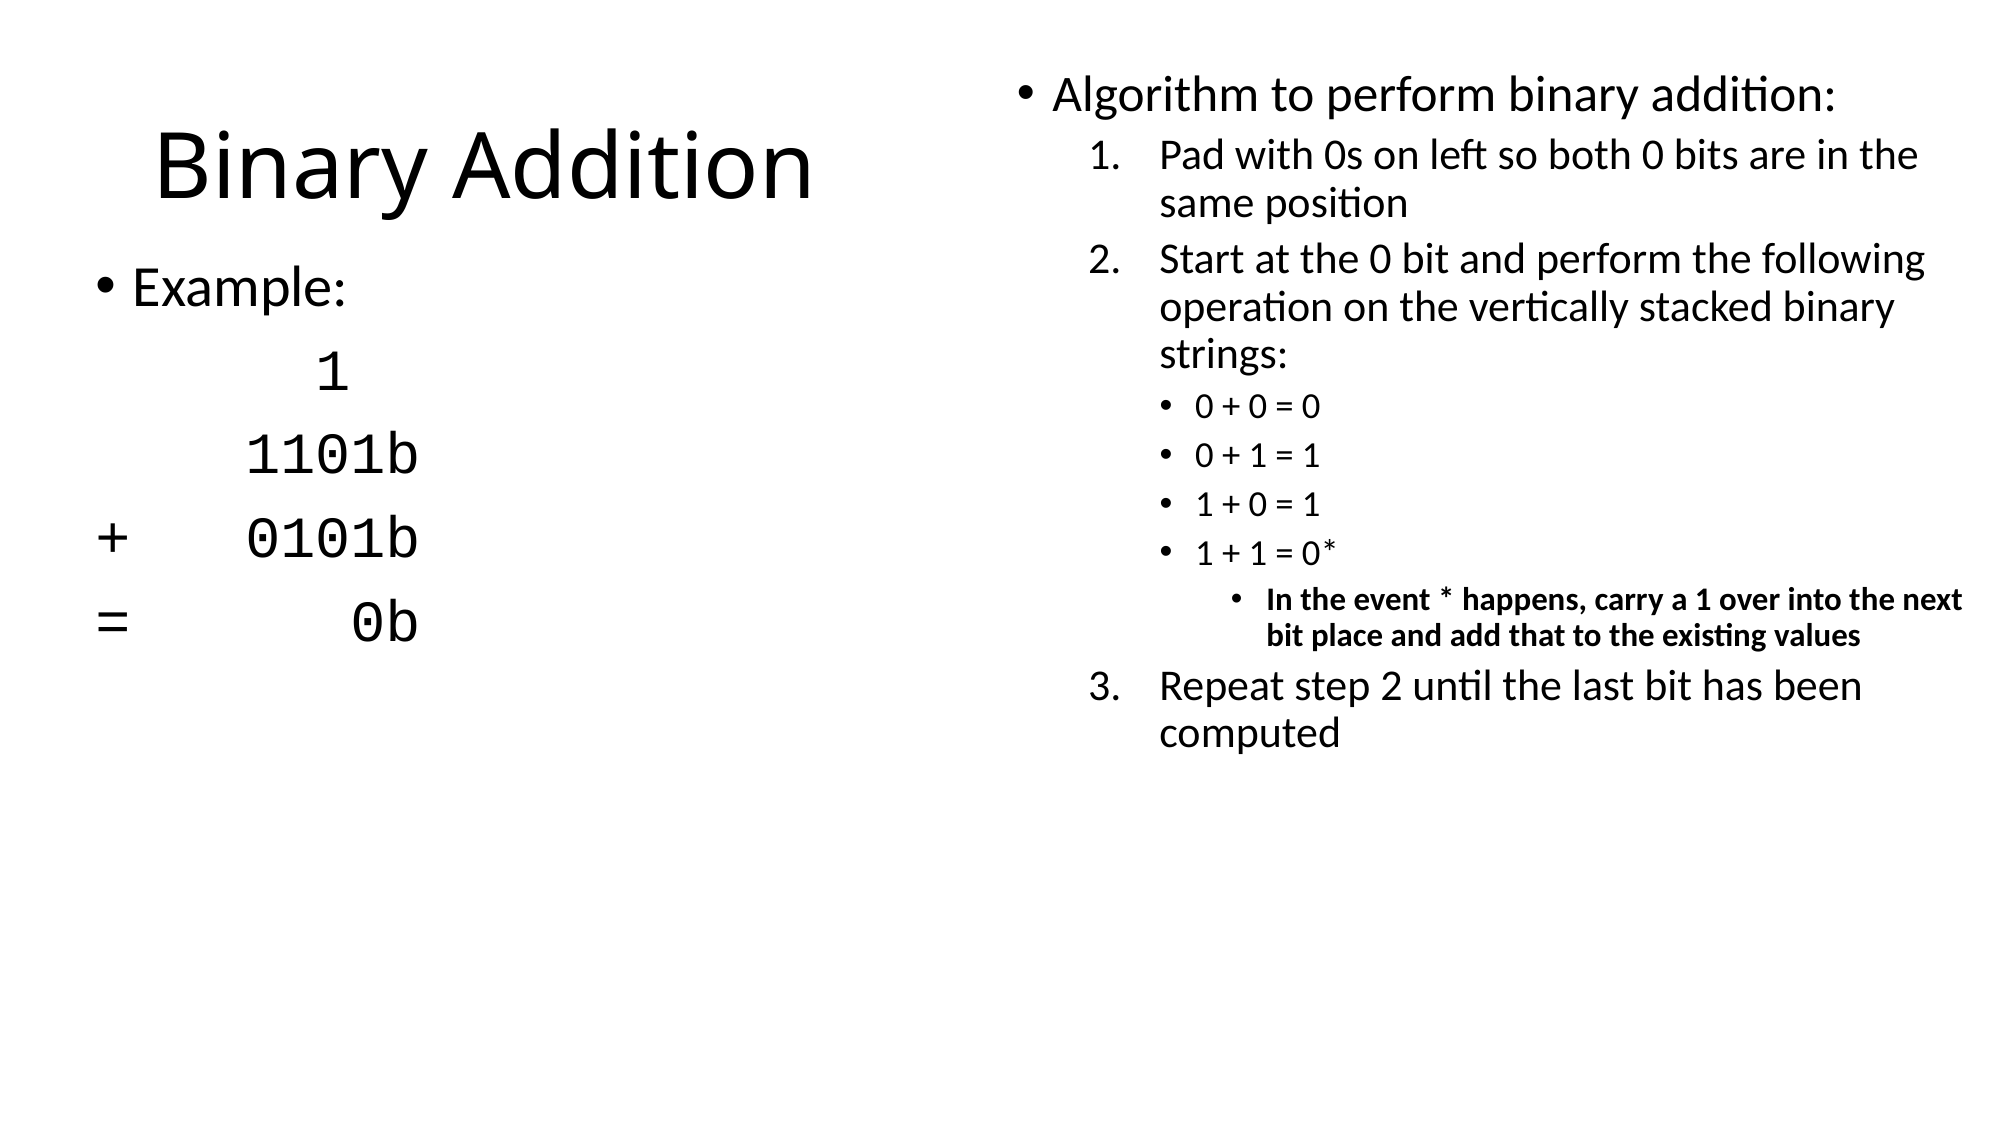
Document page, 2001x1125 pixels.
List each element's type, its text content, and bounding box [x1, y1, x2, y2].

title Binary Addition [137, 59, 1001, 248]
text_box Example: 1 1101b + 0101b = 0b [80, 248, 1059, 963]
list Algorithm to perform binary addition: Pad with 0s on left so both 0 bits are in the same position Start at the 0 bit and perform the following operation on the vertically stacked binary strings: 0 + 0 = 0 0 + 1 = 1 1 + 0 = 1 1 + 1 = 0* In the event * happens, carry a 1 over into the next bit place and add that to the existing values Repeat step 2 until the last bit has been computed [1001, 59, 1981, 774]
